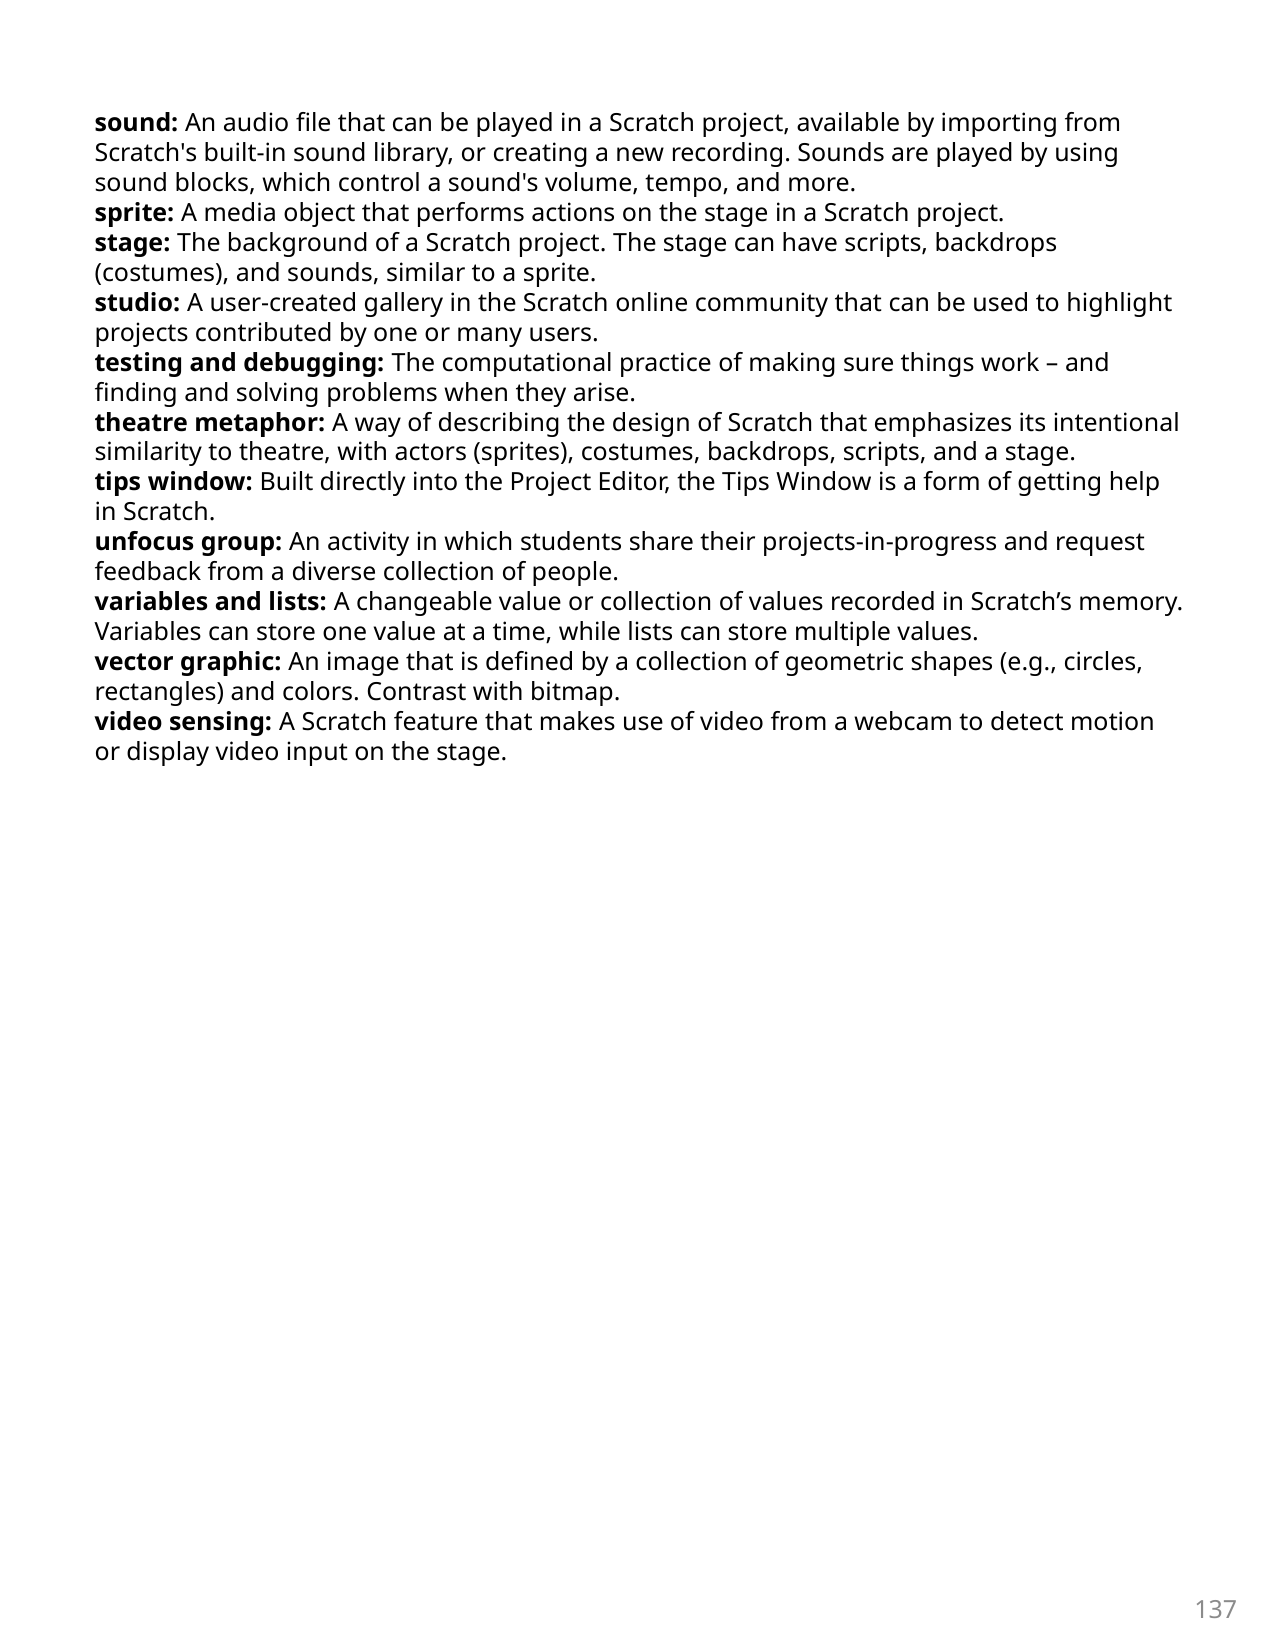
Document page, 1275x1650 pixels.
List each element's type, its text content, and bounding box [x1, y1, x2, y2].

text_box sound: An audio file that can be played in a Scratch project, available by importing from Scratch's built-in sound library, or creating a new recording. Sounds are played by using sound blocks, which control a sound's volume, tempo, and more. sprite: A media object that performs actions on the stage in a Scratch project. stage: The background of a Scratch project. The stage can have scripts, backdrops (costumes), and sounds, similar to a sprite. studio: A user-created gallery in the Scratch online community that can be used to highlight projects contributed by one or many users. testing and debugging: The computational practice of making sure things work – and finding and solving problems when they arise. theatre metaphor: A way of describing the design of Scratch that emphasizes its intentional similarity to theatre, with actors (sprites), costumes, backdrops, scripts, and a stage. tips window: Built directly into the Project Editor, the Tips Window is a form of getting help in Scratch. unfocus group: An activity in which students share their projects-in-progress and request feedback from a diverse collection of people. variables and lists: A changeable value or collection of values recorded in Scratch’s memory. Variables can store one value at a time, while lists can store multiple values. vector graphic: An image that is defined by a collection of geometric shapes (e.g., circles, rectangles) and colors. Contrast with bitmap. video sensing: A Scratch feature that makes use of video from a webcam to detect motion or display video input on the stage. [94, 106, 1187, 951]
text_box 137 [637, 1564, 1252, 1650]
